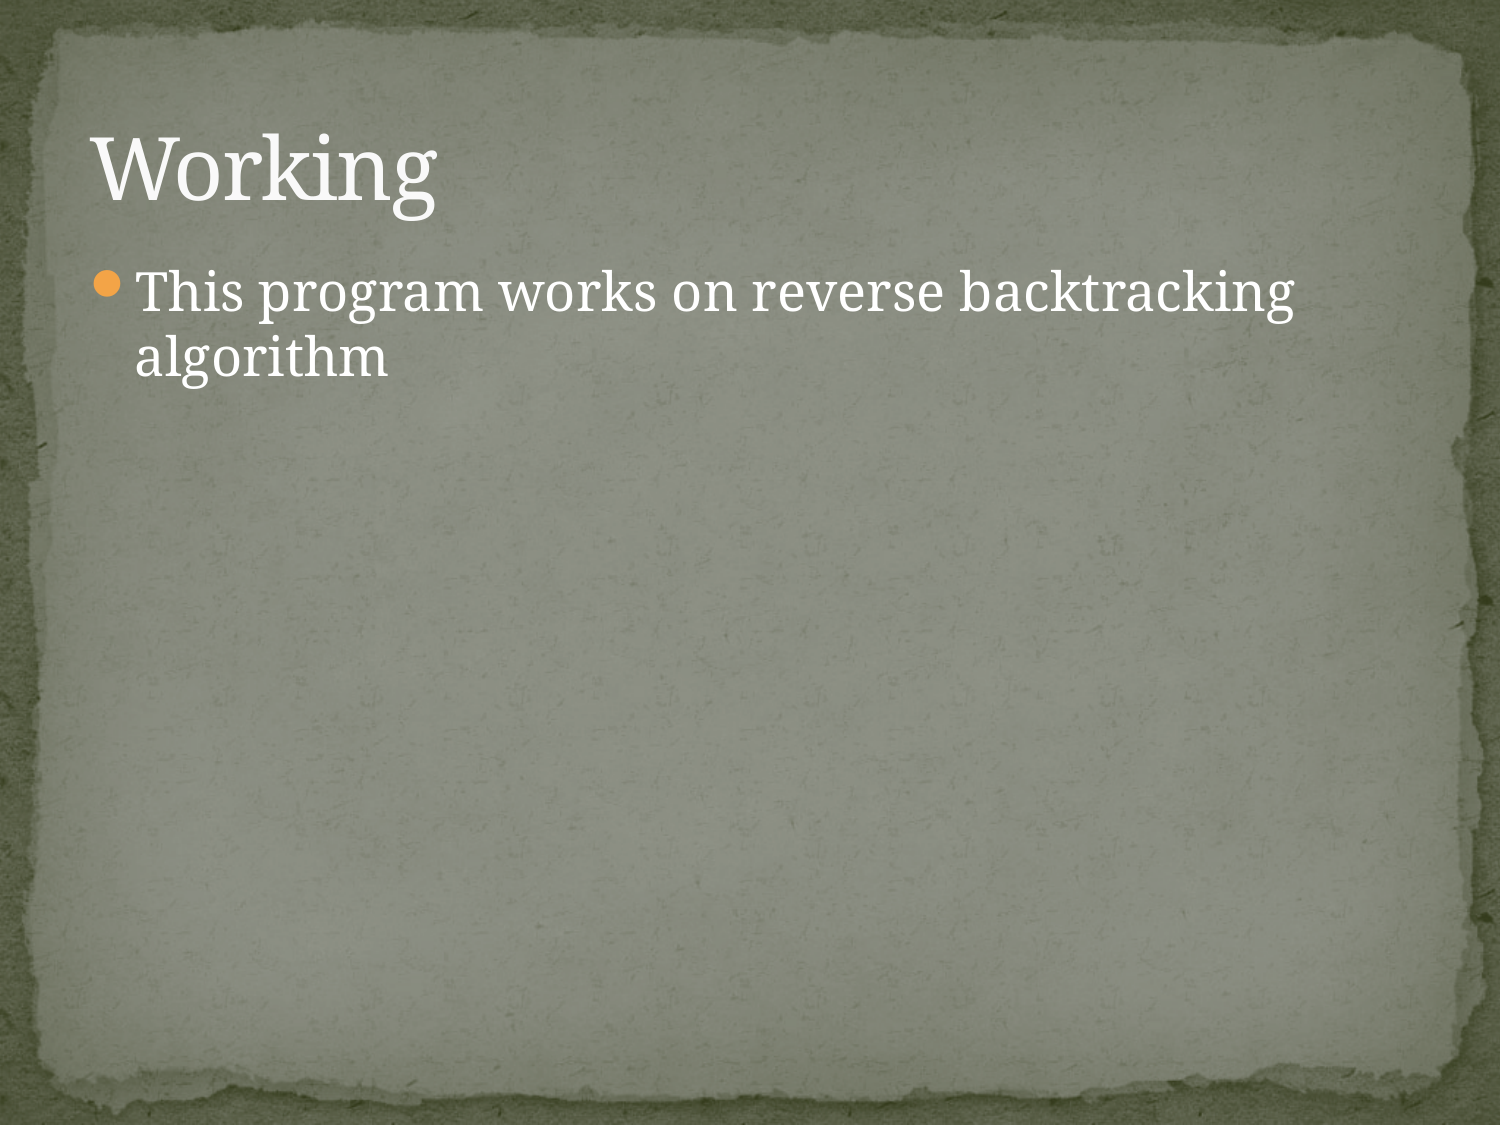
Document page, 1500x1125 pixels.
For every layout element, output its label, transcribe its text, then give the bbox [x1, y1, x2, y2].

title Working [74, 24, 1425, 225]
list This program works on reverse backtracking algorithm [75, 249, 1425, 1000]
